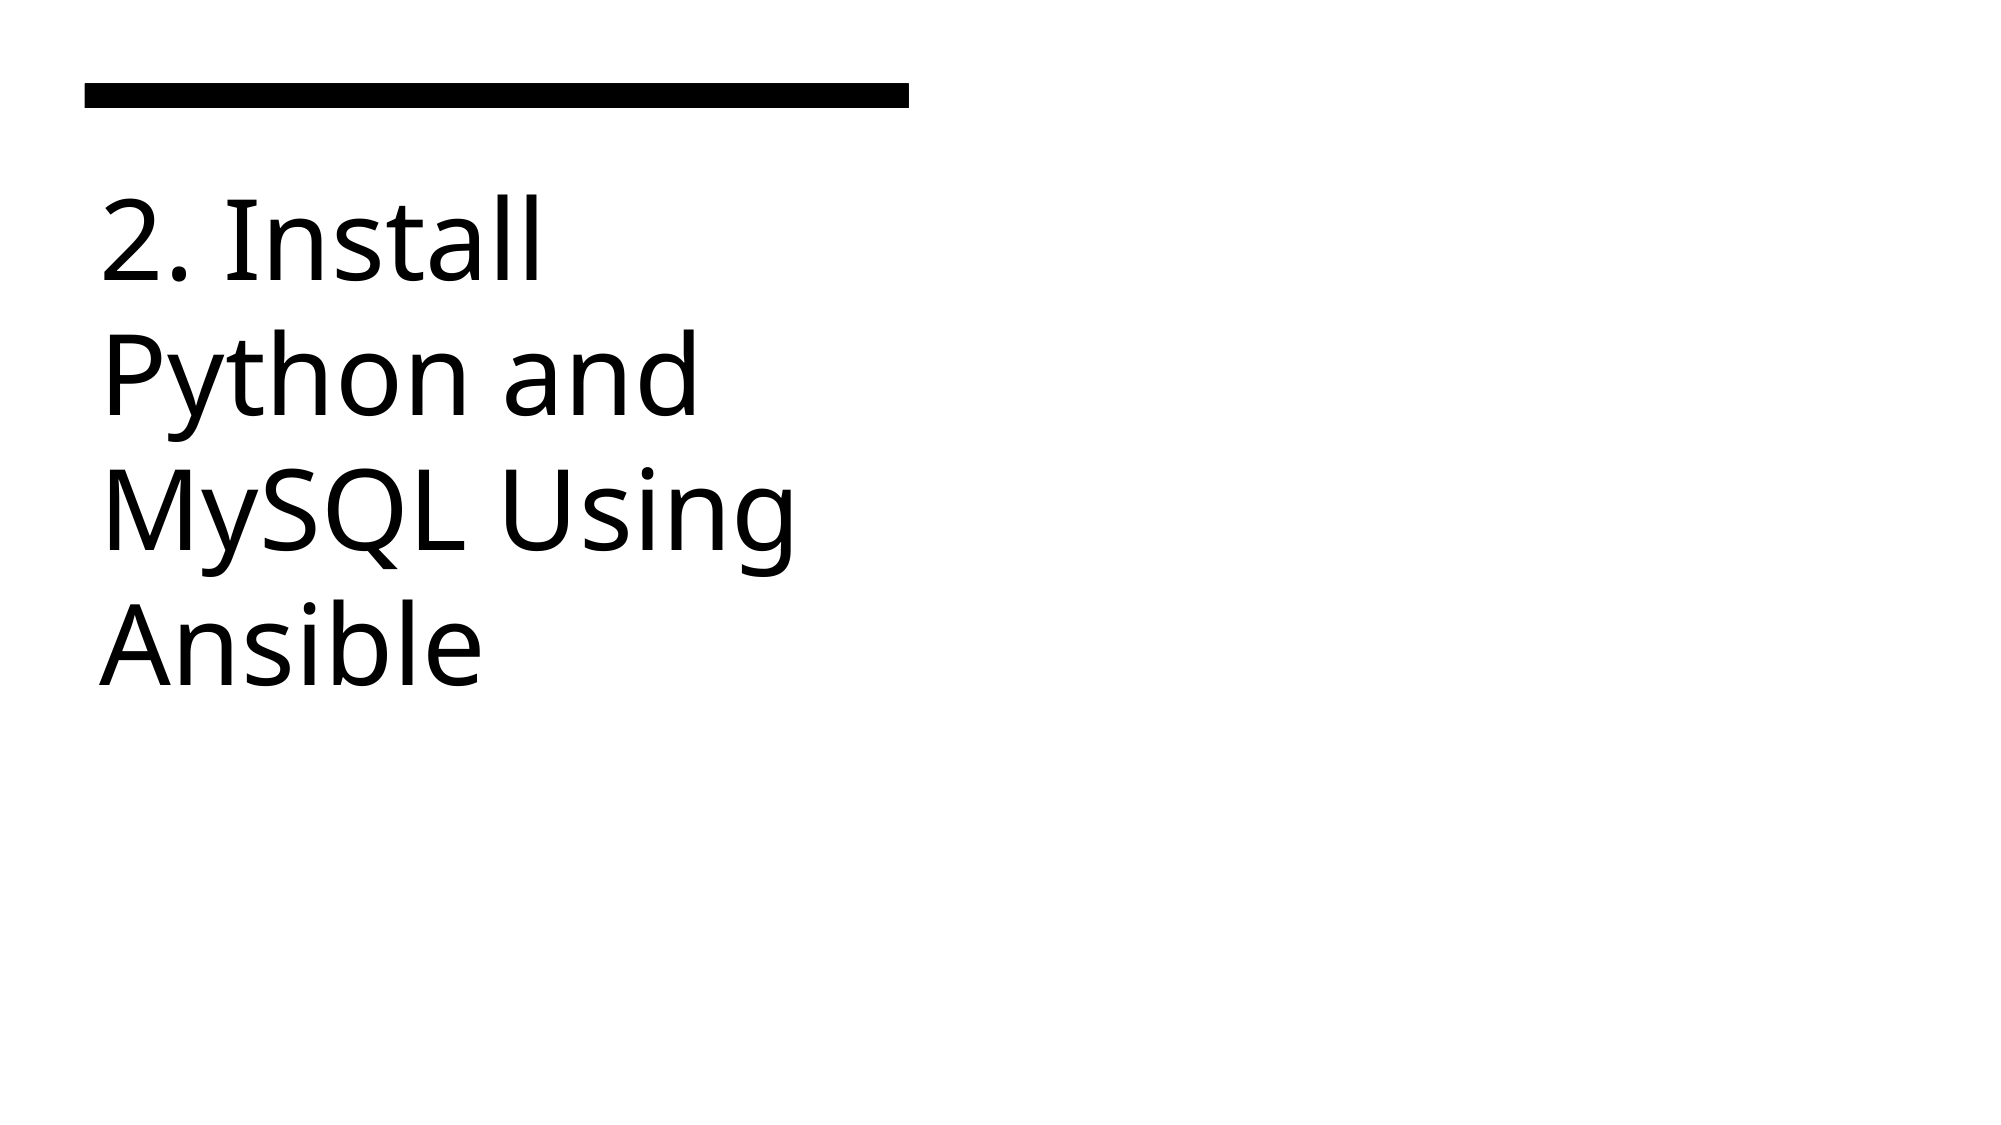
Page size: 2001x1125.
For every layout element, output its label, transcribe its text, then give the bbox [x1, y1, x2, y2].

title 2. Install Python and MySQL Using Ansible [84, 160, 909, 960]
